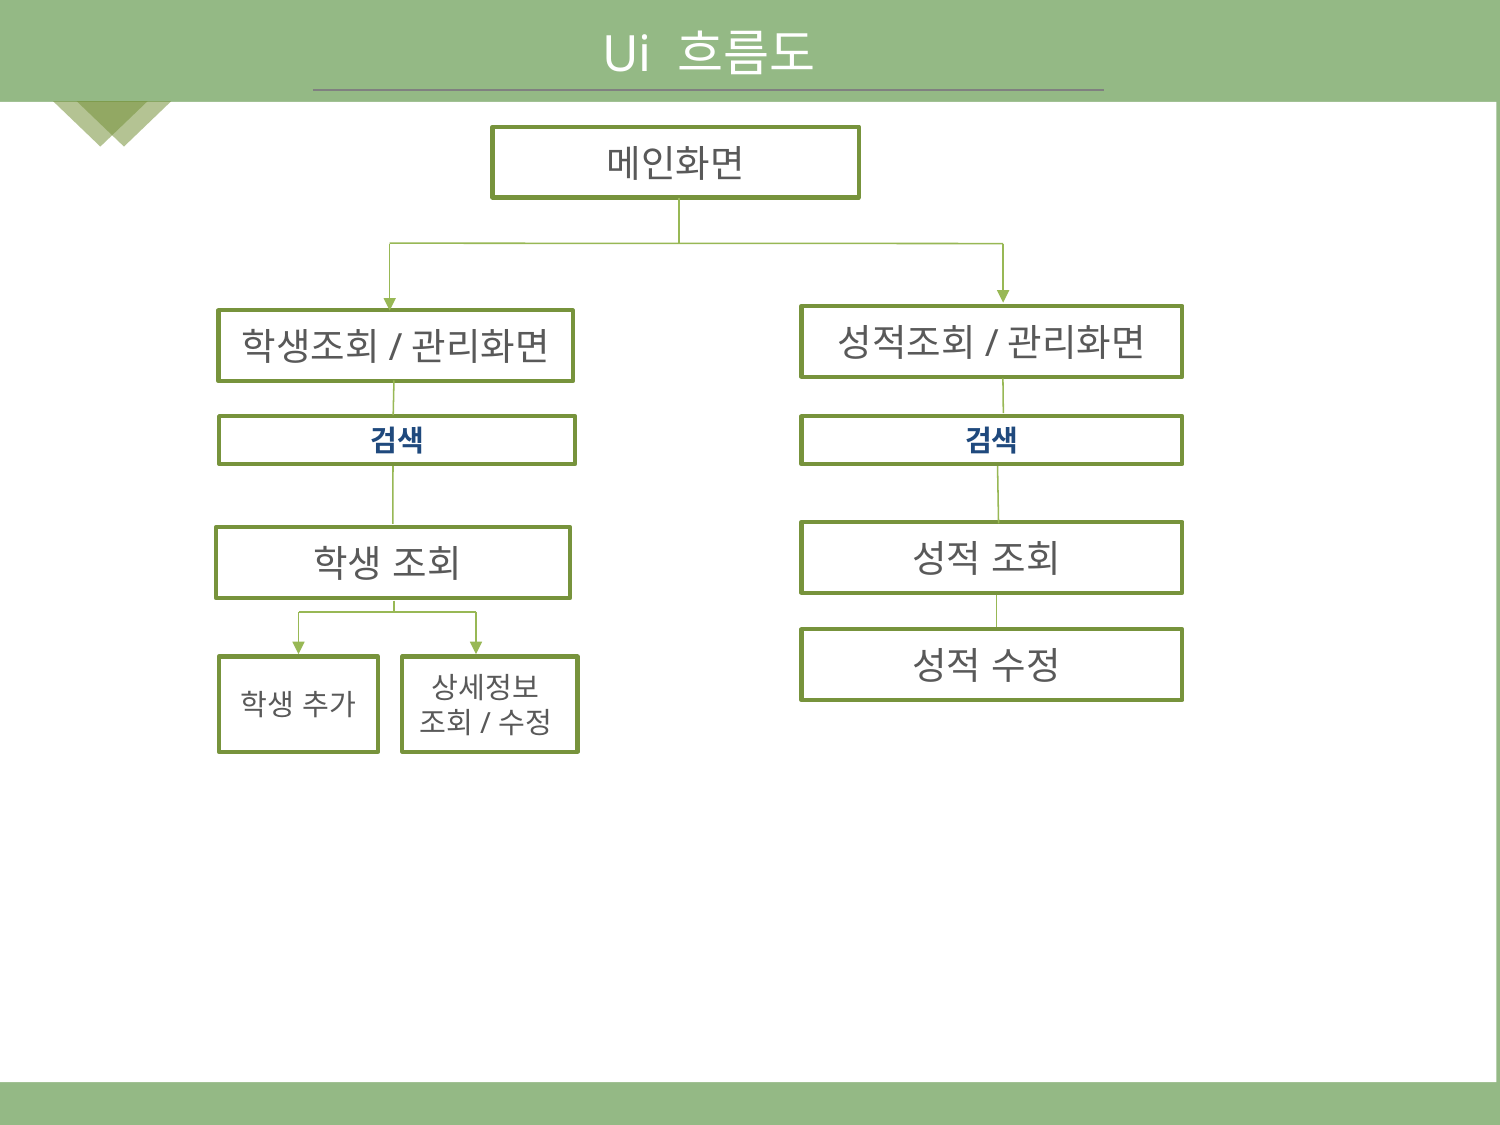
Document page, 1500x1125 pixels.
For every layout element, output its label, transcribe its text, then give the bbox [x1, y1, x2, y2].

text_box 성적 조회 [799, 520, 1184, 595]
text_box 메인화면 [490, 125, 861, 200]
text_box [993, 595, 1000, 627]
text_box 검색 [799, 414, 1184, 466]
text_box 학생 추가 [217, 654, 380, 754]
text_box [74, 99, 174, 149]
text_box 검색 [217, 414, 577, 466]
text_box 학생조회/관리화면 [216, 308, 575, 383]
text_box 성적조회/관리화면 [799, 304, 1184, 379]
text_box [0, 100, 1498, 1084]
text_box 성적 수정 [799, 627, 1184, 702]
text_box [298, 600, 477, 655]
text_box [51, 99, 112, 149]
text_box 상세정보 조회/수정 [400, 654, 580, 754]
text_box 학생 조회 [214, 525, 572, 600]
text_box Ui 흐름도 [516, 14, 901, 89]
